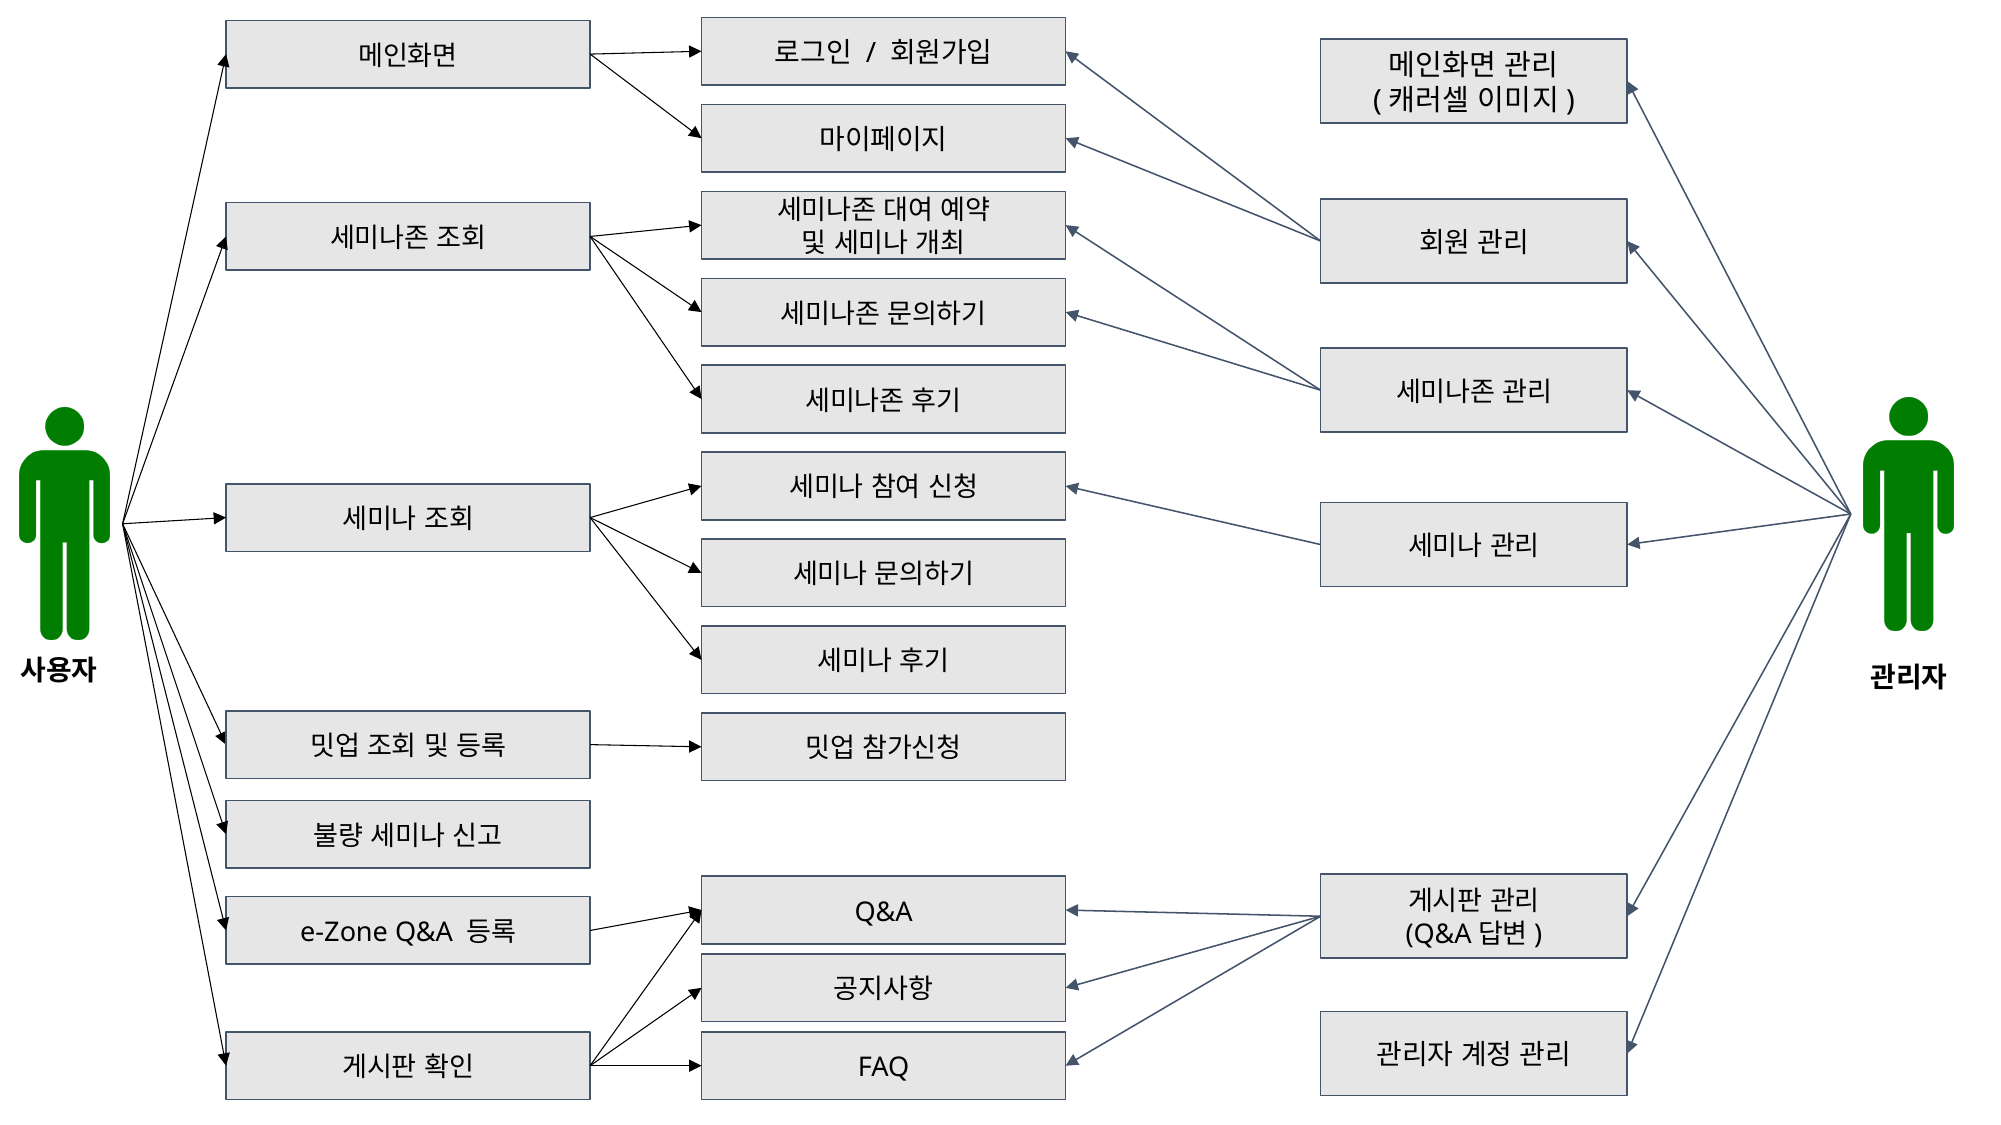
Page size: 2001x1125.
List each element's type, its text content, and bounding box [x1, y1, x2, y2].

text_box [590, 225, 702, 236]
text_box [1065, 312, 1321, 391]
text_box Q&A [701, 876, 1066, 944]
text_box 세미나 후기 [701, 626, 1066, 694]
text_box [122, 523, 227, 1066]
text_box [1065, 916, 1321, 1066]
text_box 세미나존 조회 [227, 202, 591, 271]
text_box 마이페이지 [701, 104, 1065, 172]
text_box 세미나 참여 신청 [701, 452, 1066, 520]
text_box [590, 54, 702, 139]
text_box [1065, 485, 1321, 545]
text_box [590, 517, 702, 660]
text_box 불량 세미나 신고 [227, 800, 591, 868]
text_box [1627, 917, 1851, 1054]
text_box 게시판 확인 [226, 1031, 591, 1100]
text_box 회원 관리 [1321, 199, 1627, 283]
text_box 세미나 조회 [227, 483, 591, 552]
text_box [1627, 514, 1851, 545]
text_box 세미나 문의하기 [702, 539, 1066, 607]
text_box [590, 236, 702, 400]
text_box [1627, 545, 1851, 917]
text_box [590, 485, 702, 517]
text_box 관리자 계정 관리 [1320, 1011, 1628, 1096]
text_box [1065, 51, 1321, 138]
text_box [1065, 909, 1321, 916]
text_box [590, 909, 702, 987]
text_box 세미나존 문의하기 [702, 278, 1065, 346]
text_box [1065, 138, 1321, 225]
text_box 세미나존 대여 예약 및 세미나 개최 [701, 191, 1065, 259]
text_box 메인화면 [226, 20, 591, 88]
text_box 사용자 [0, 632, 122, 699]
text_box 메인화면 관리 (캐러셀 이미지) [1320, 39, 1628, 123]
text_box 세미나존 후기 [701, 365, 1066, 433]
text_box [1065, 225, 1321, 312]
text_box 세미나 관리 [1320, 502, 1627, 587]
picture [6, 407, 122, 640]
text_box 관리자 [1851, 639, 2000, 694]
text_box 로그인 / 회원가입 [701, 17, 1066, 86]
picture [1851, 397, 1967, 631]
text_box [122, 54, 227, 523]
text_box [1627, 80, 1851, 514]
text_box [590, 987, 702, 1065]
text_box 밋업 참가신청 [701, 713, 1066, 781]
text_box 세미나존 관리 [1320, 348, 1627, 433]
text_box FAQ [701, 1031, 1066, 1100]
text_box e-Zone Q&A 등록 [227, 896, 591, 965]
text_box 게시판 관리 (Q&A답변) [1320, 874, 1627, 959]
text_box 밋업 조회 및 등록 [227, 710, 591, 779]
text_box 공지사항 [702, 954, 1065, 1022]
